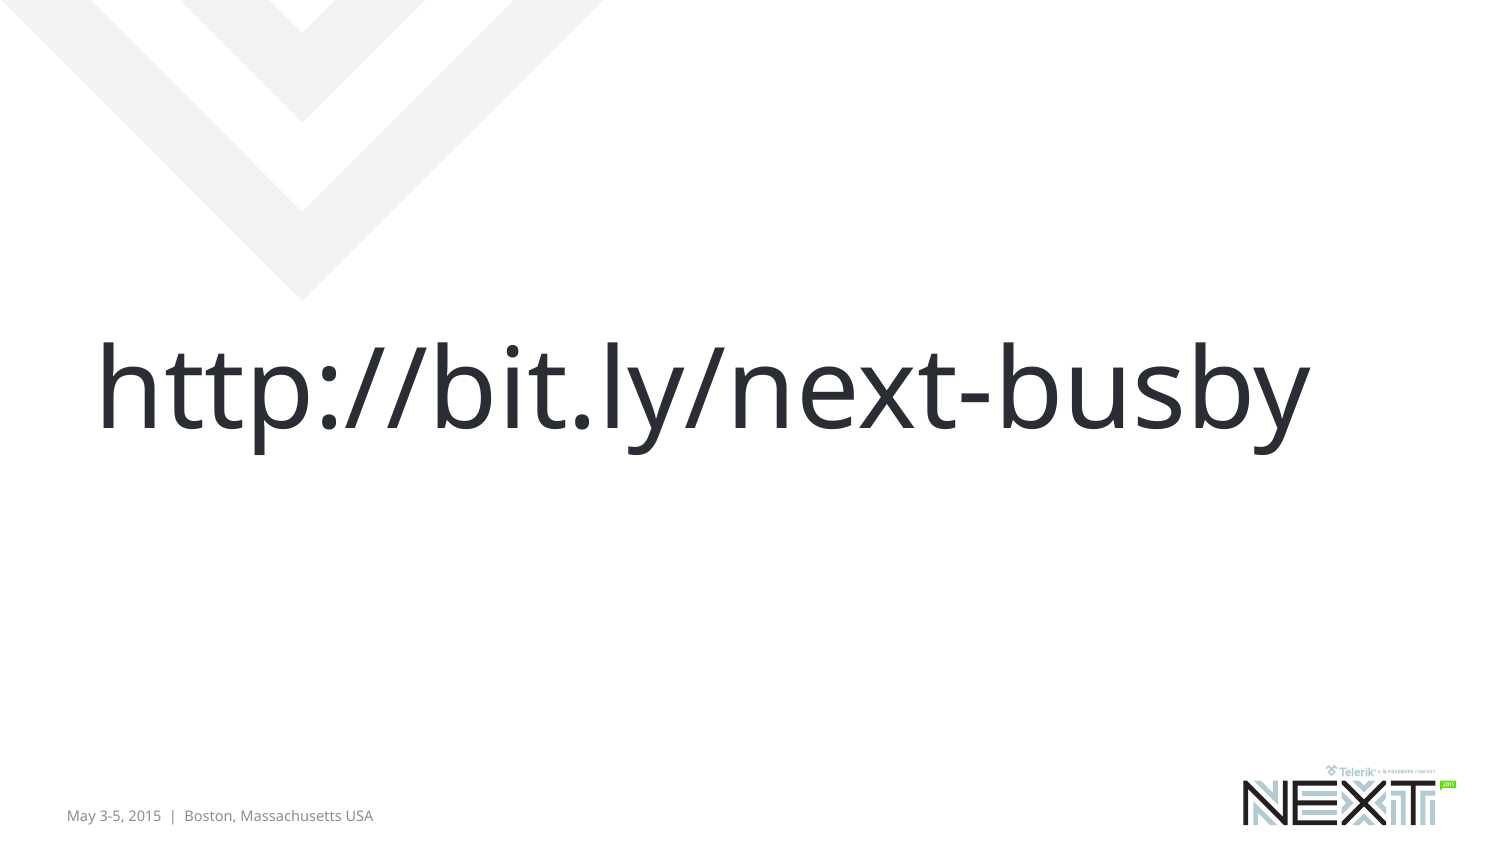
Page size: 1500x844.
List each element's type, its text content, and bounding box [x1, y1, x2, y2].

list http://bit.ly/next-busby [31, 325, 1356, 482]
